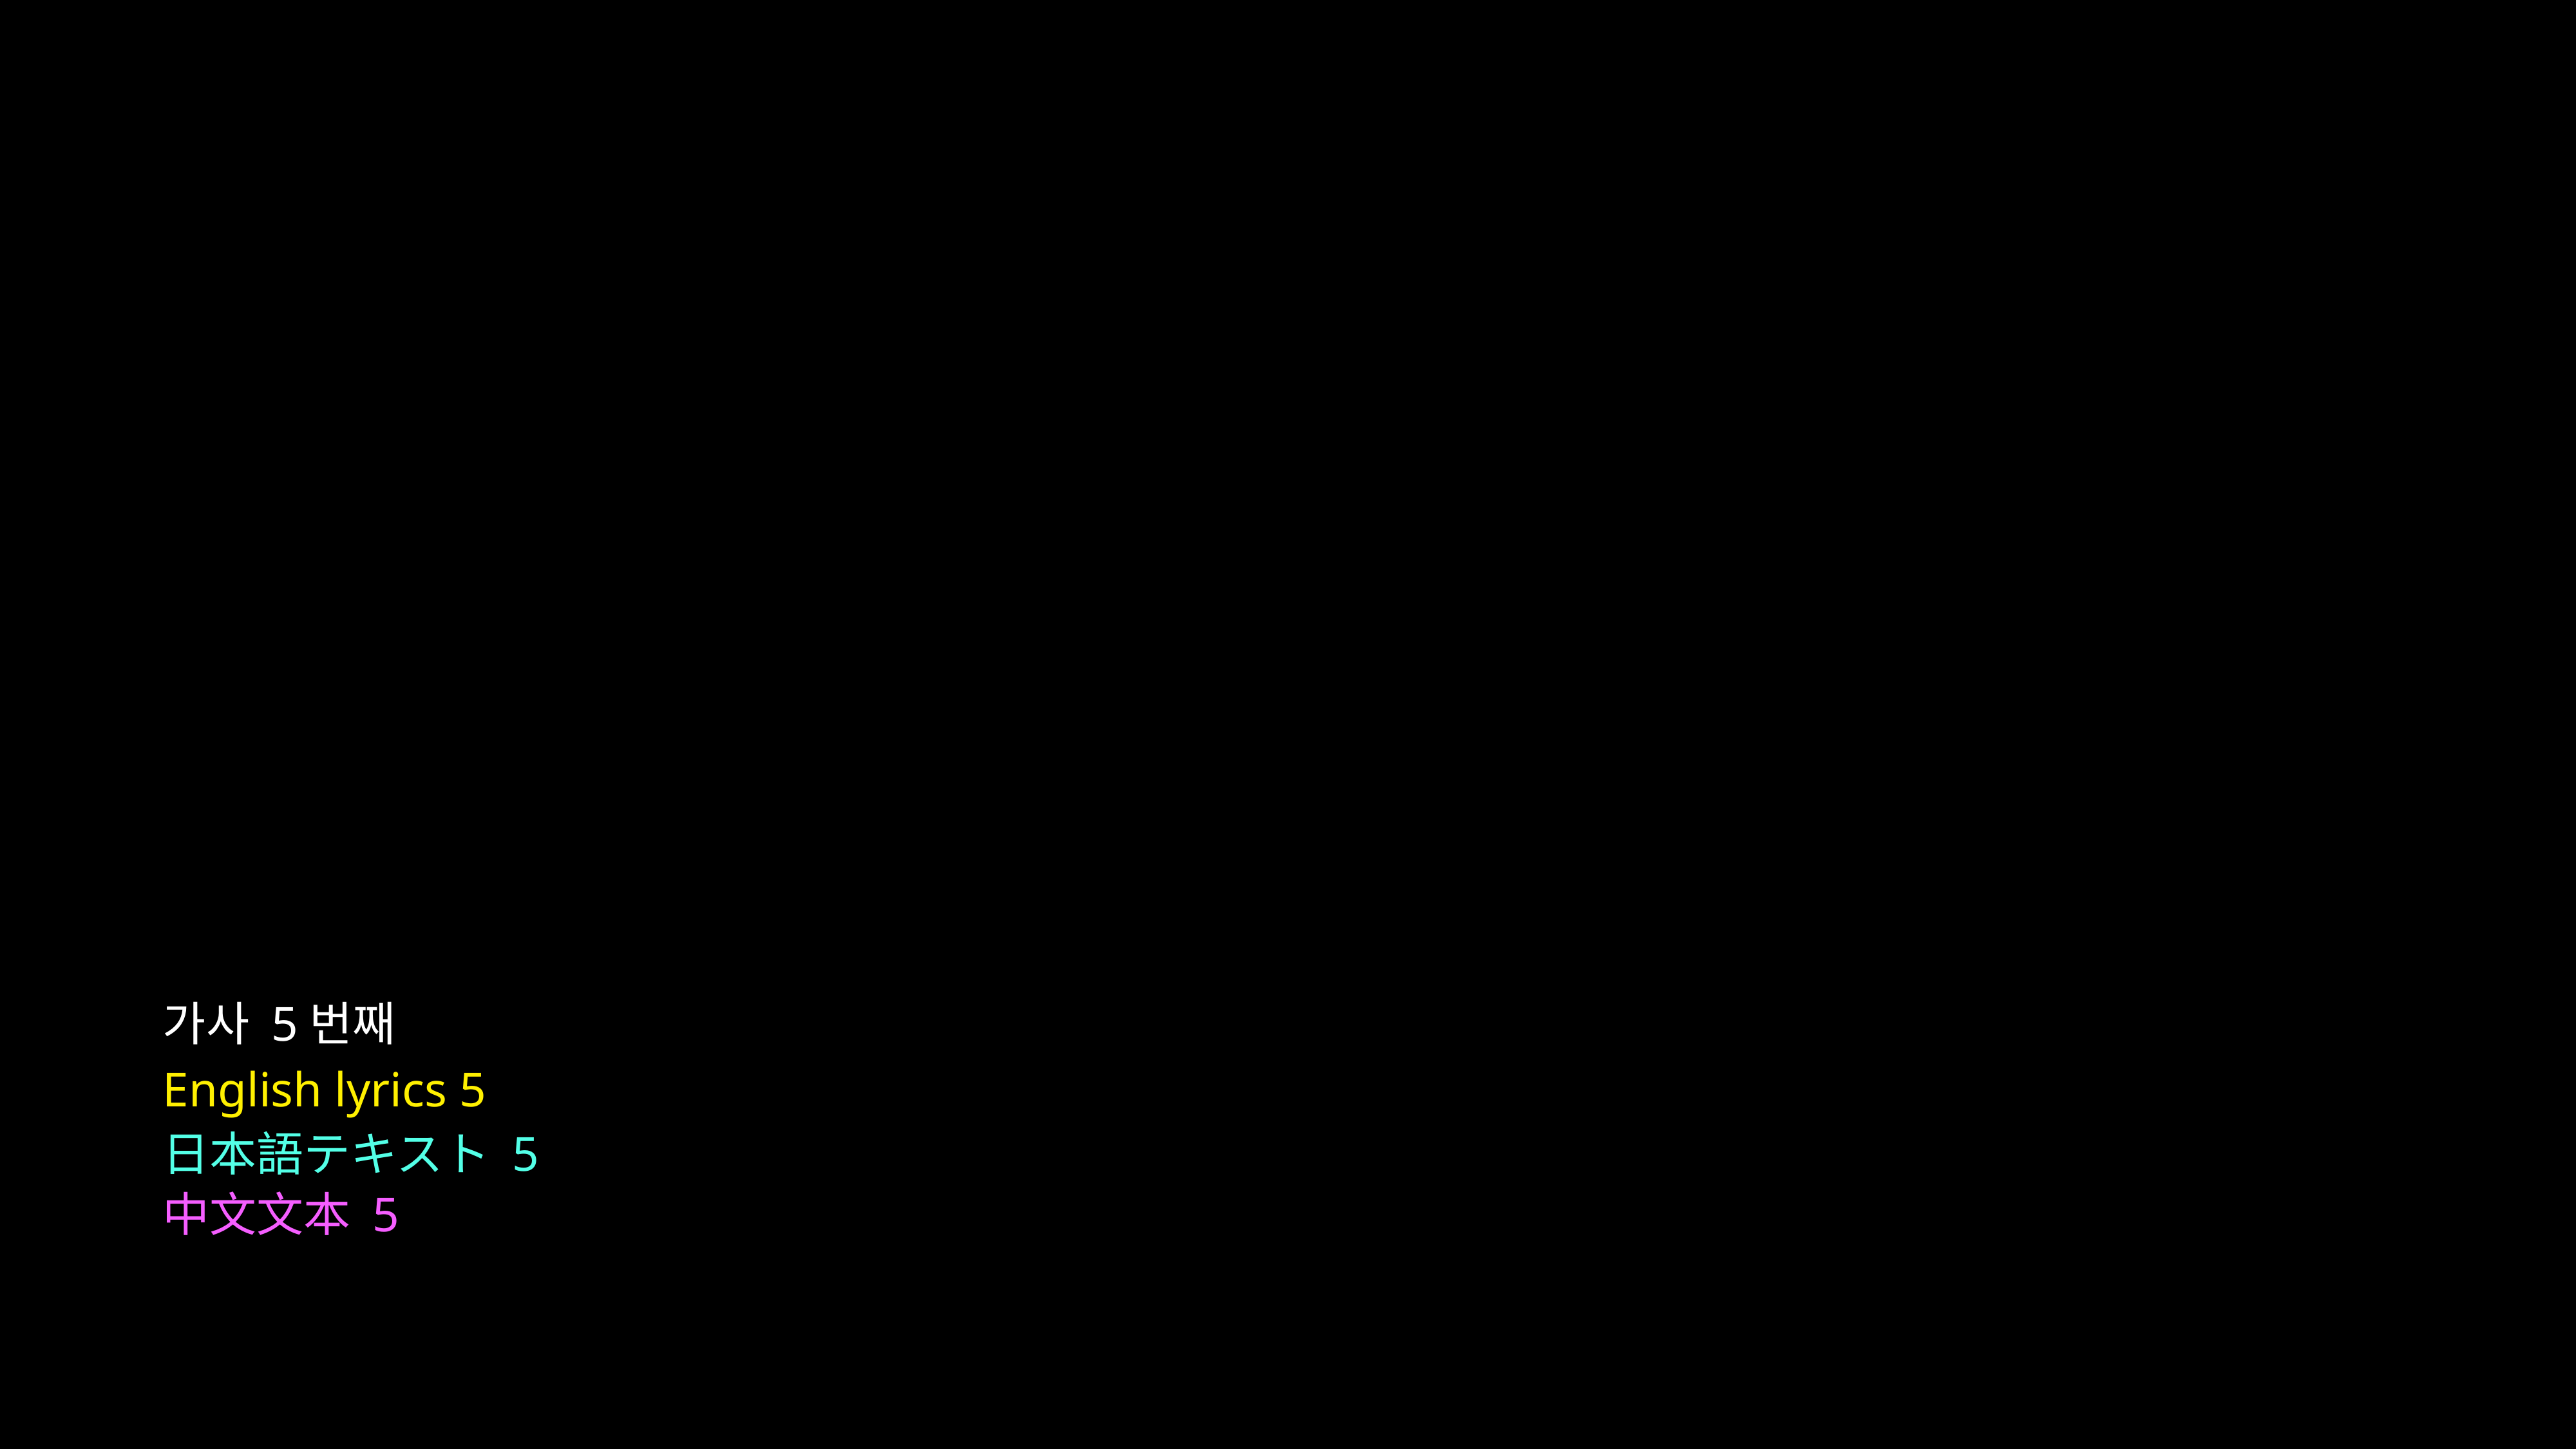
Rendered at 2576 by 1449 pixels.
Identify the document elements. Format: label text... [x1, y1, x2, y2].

text_box 日本語テキスト 5 [157, 1119, 2514, 1179]
text_box 가사 5번째 [157, 989, 2514, 1054]
text_box English lyrics 5 [157, 1054, 2514, 1119]
text_box 中文文本 5 [157, 1179, 2514, 1247]
